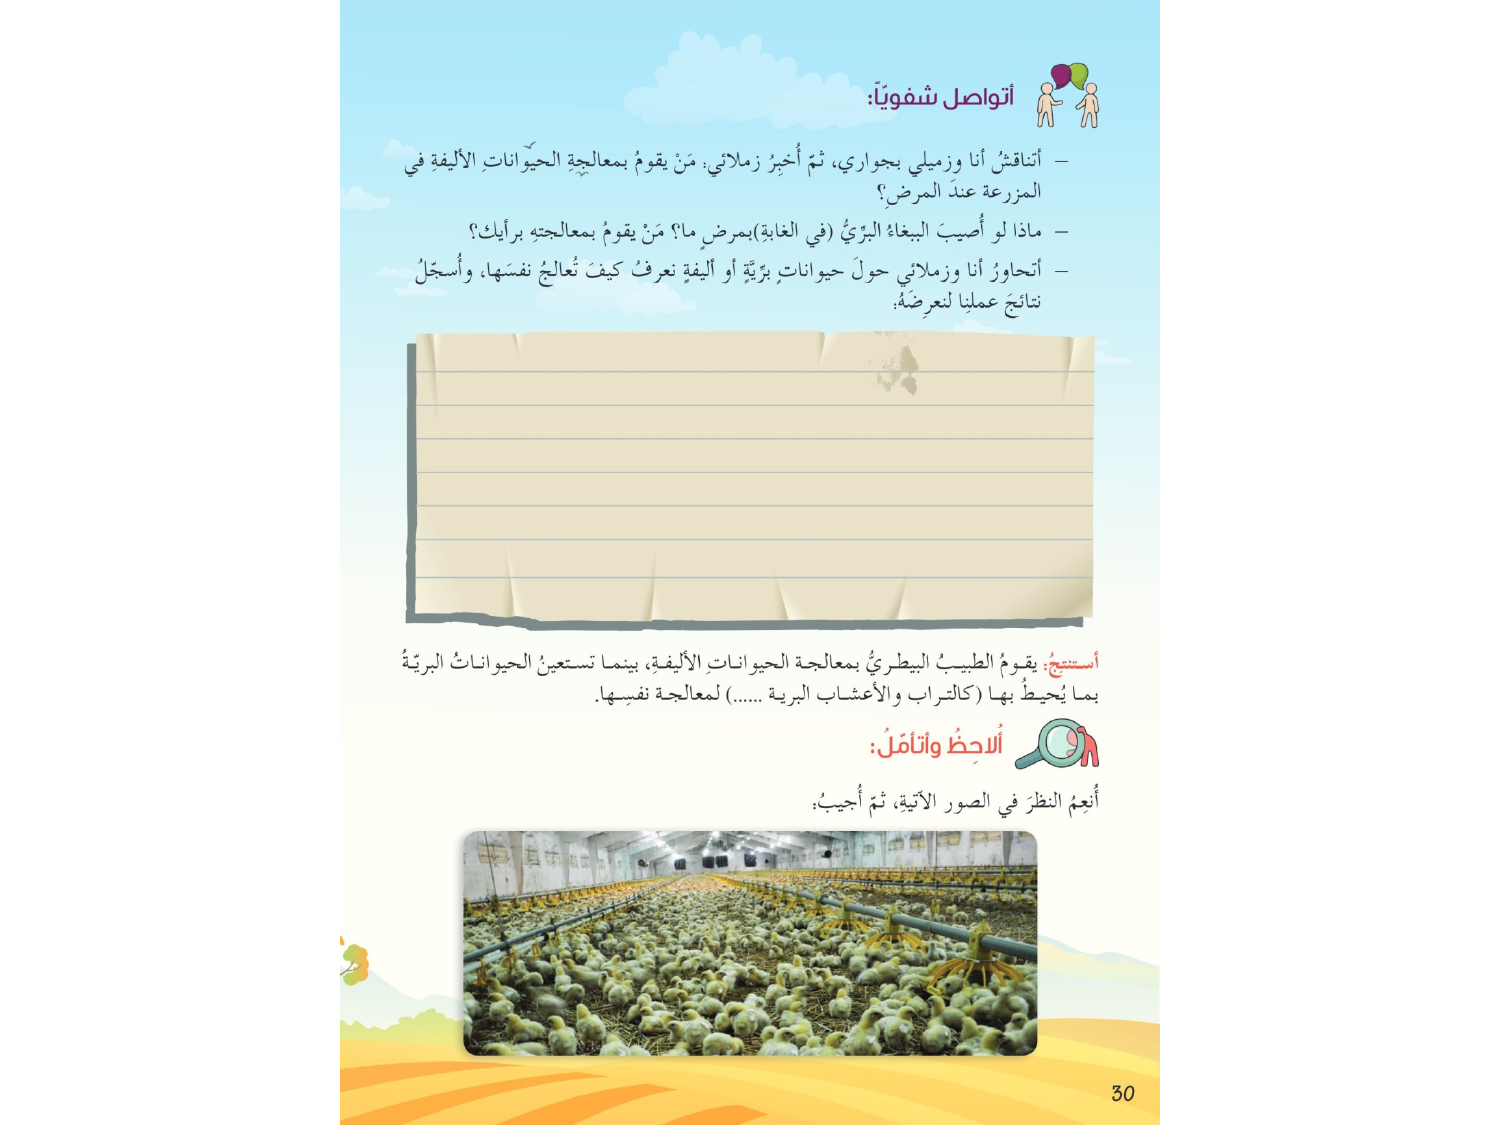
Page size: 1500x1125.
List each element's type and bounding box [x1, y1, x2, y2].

picture [340, 0, 1160, 1125]
